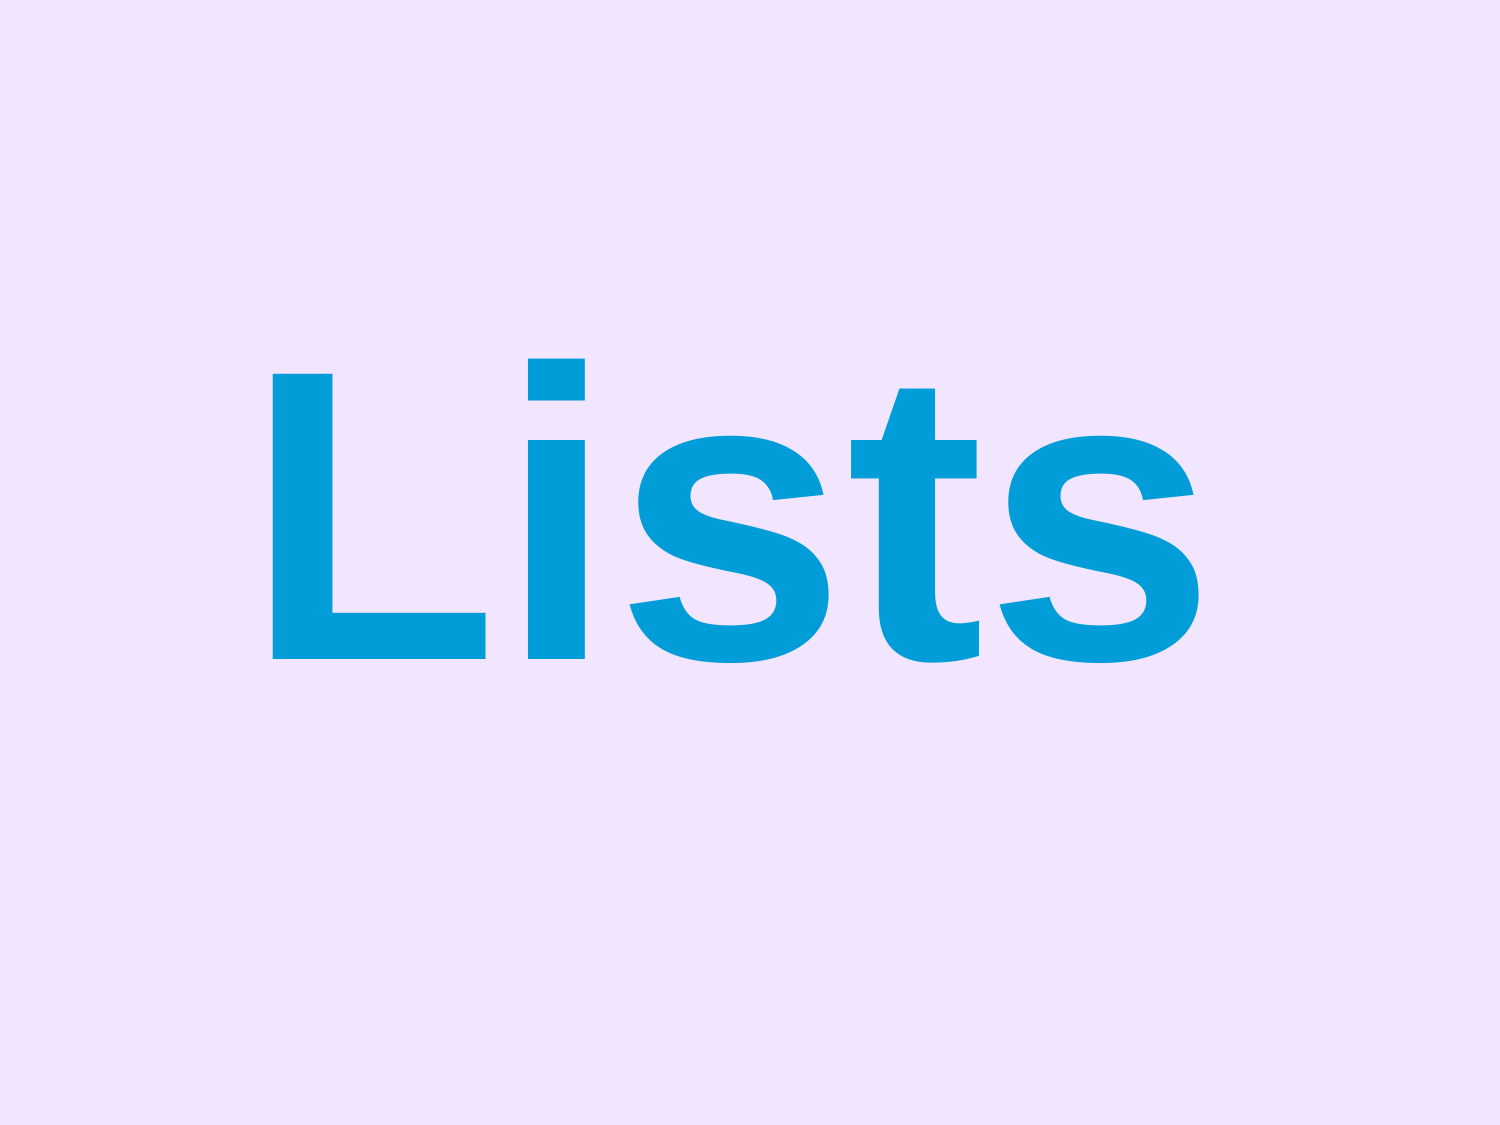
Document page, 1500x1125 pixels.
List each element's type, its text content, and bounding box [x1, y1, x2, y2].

text_box Lists [137, 237, 1325, 750]
